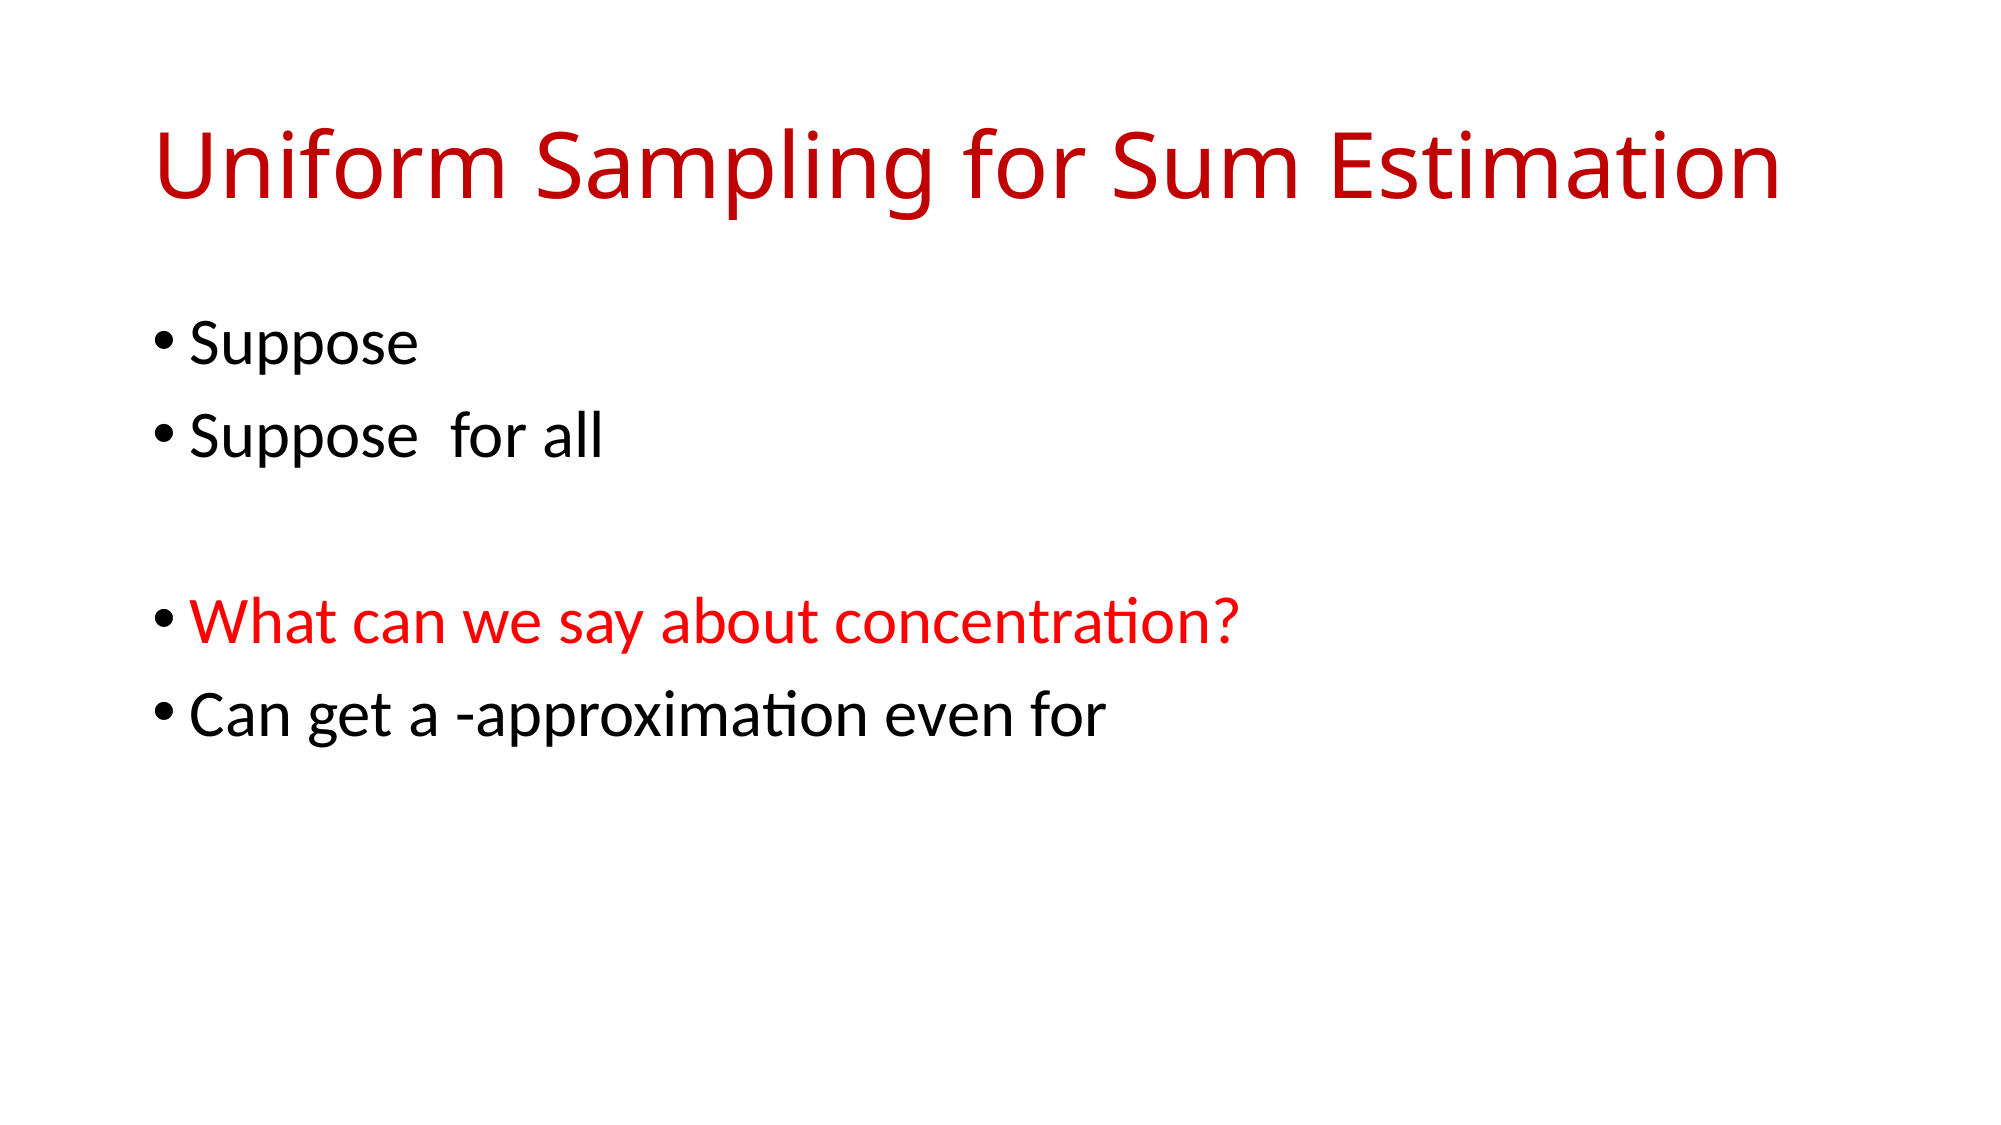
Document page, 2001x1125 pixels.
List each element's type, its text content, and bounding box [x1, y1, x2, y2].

title Uniform Sampling for Sum Estimation [137, 59, 1863, 278]
